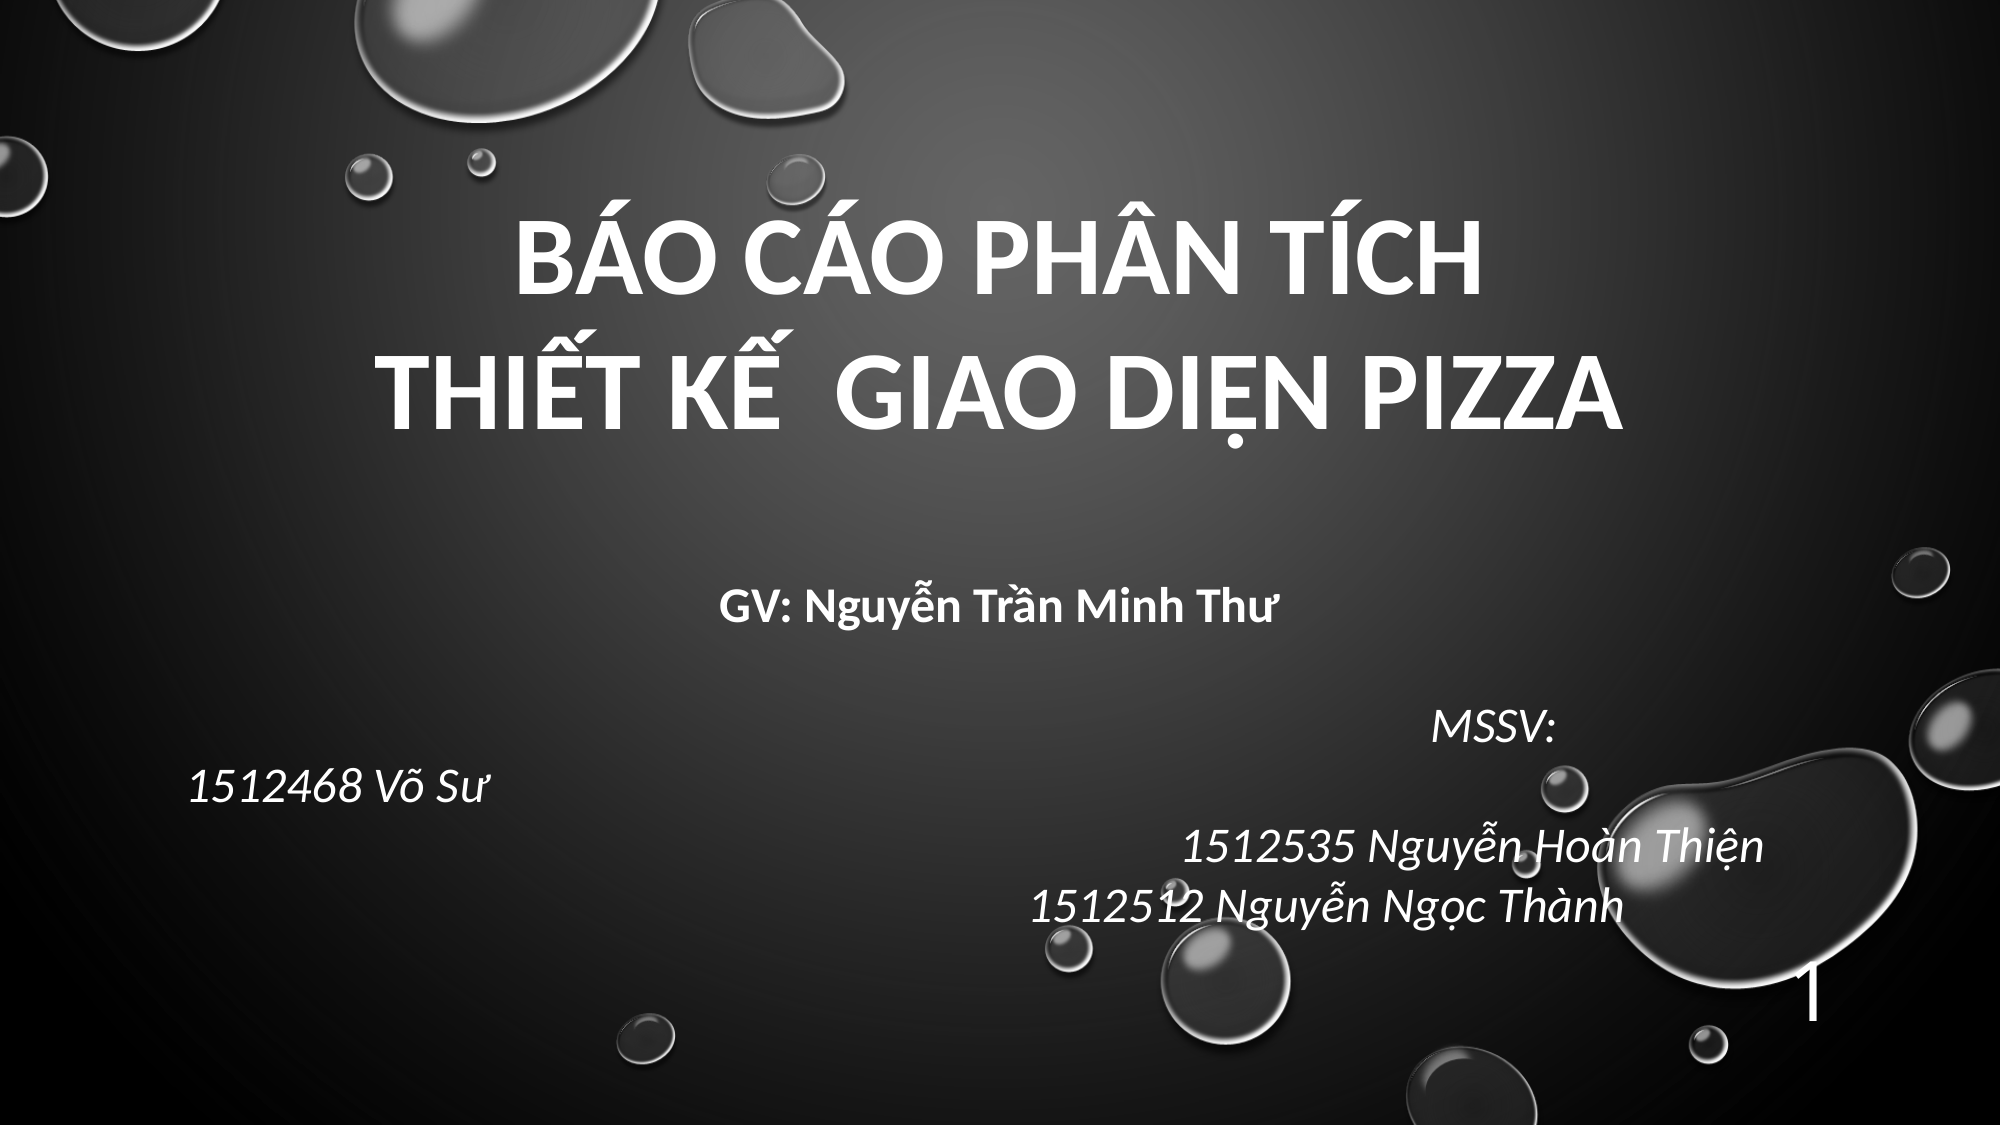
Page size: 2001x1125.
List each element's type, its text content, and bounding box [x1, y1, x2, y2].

slide_number 1 [1724, 965, 1851, 1025]
text_box BÁO CÁO PHÂN TÍCH THIẾT KẾ GIAO DIỆN PIZZA GV: Nguyễn Trần Minh Thư MSSV: 1512468 Võ Sư 1512535 Nguyễn Hoàn Thiện 1512512 Nguyễn Ngọc Thành [170, 175, 1829, 1030]
picture [0, 0, 2000, 1125]
